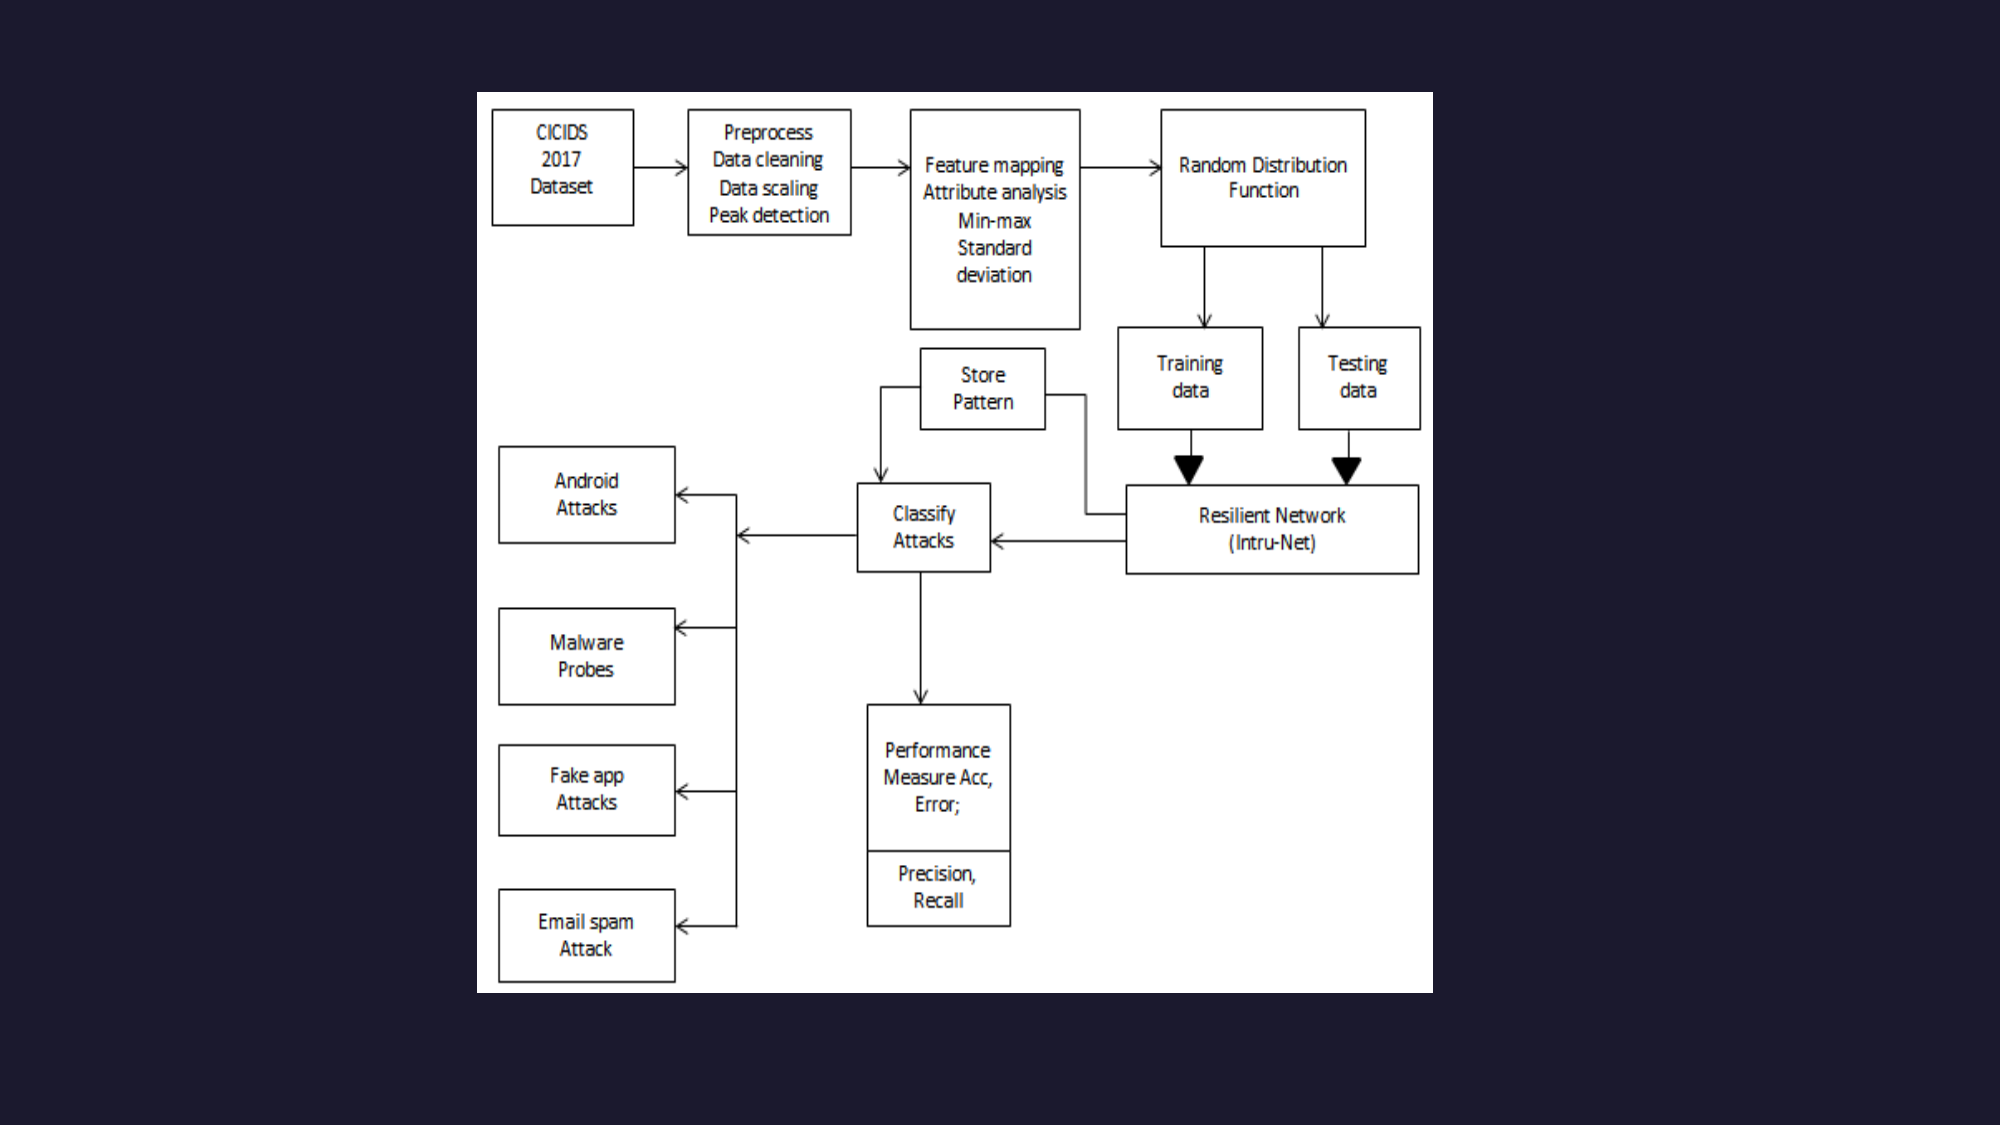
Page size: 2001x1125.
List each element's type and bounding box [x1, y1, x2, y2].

picture [477, 92, 1433, 993]
